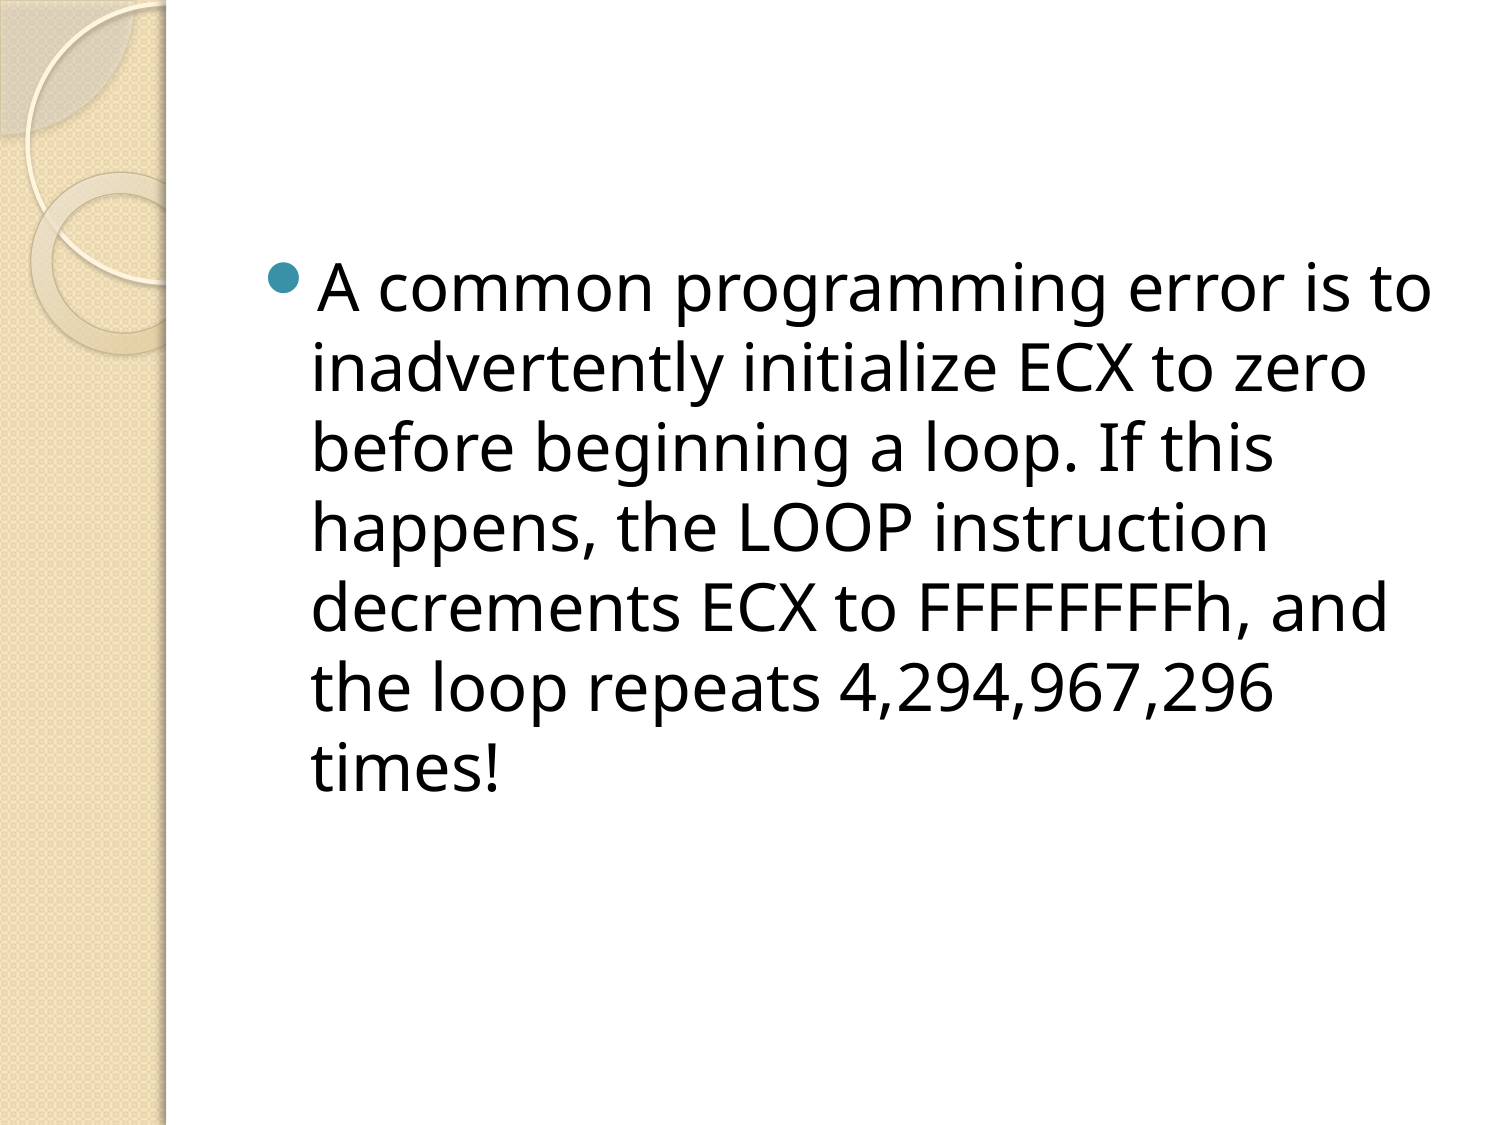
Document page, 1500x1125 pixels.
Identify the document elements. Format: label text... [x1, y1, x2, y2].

list A common programming error is to inadvertently initialize ECX to zero before beginning a loop. If this happens, the LOOP instruction decrements ECX to FFFFFFFFh, and the loop repeats 4,294,967,296 times! [235, 237, 1466, 1025]
